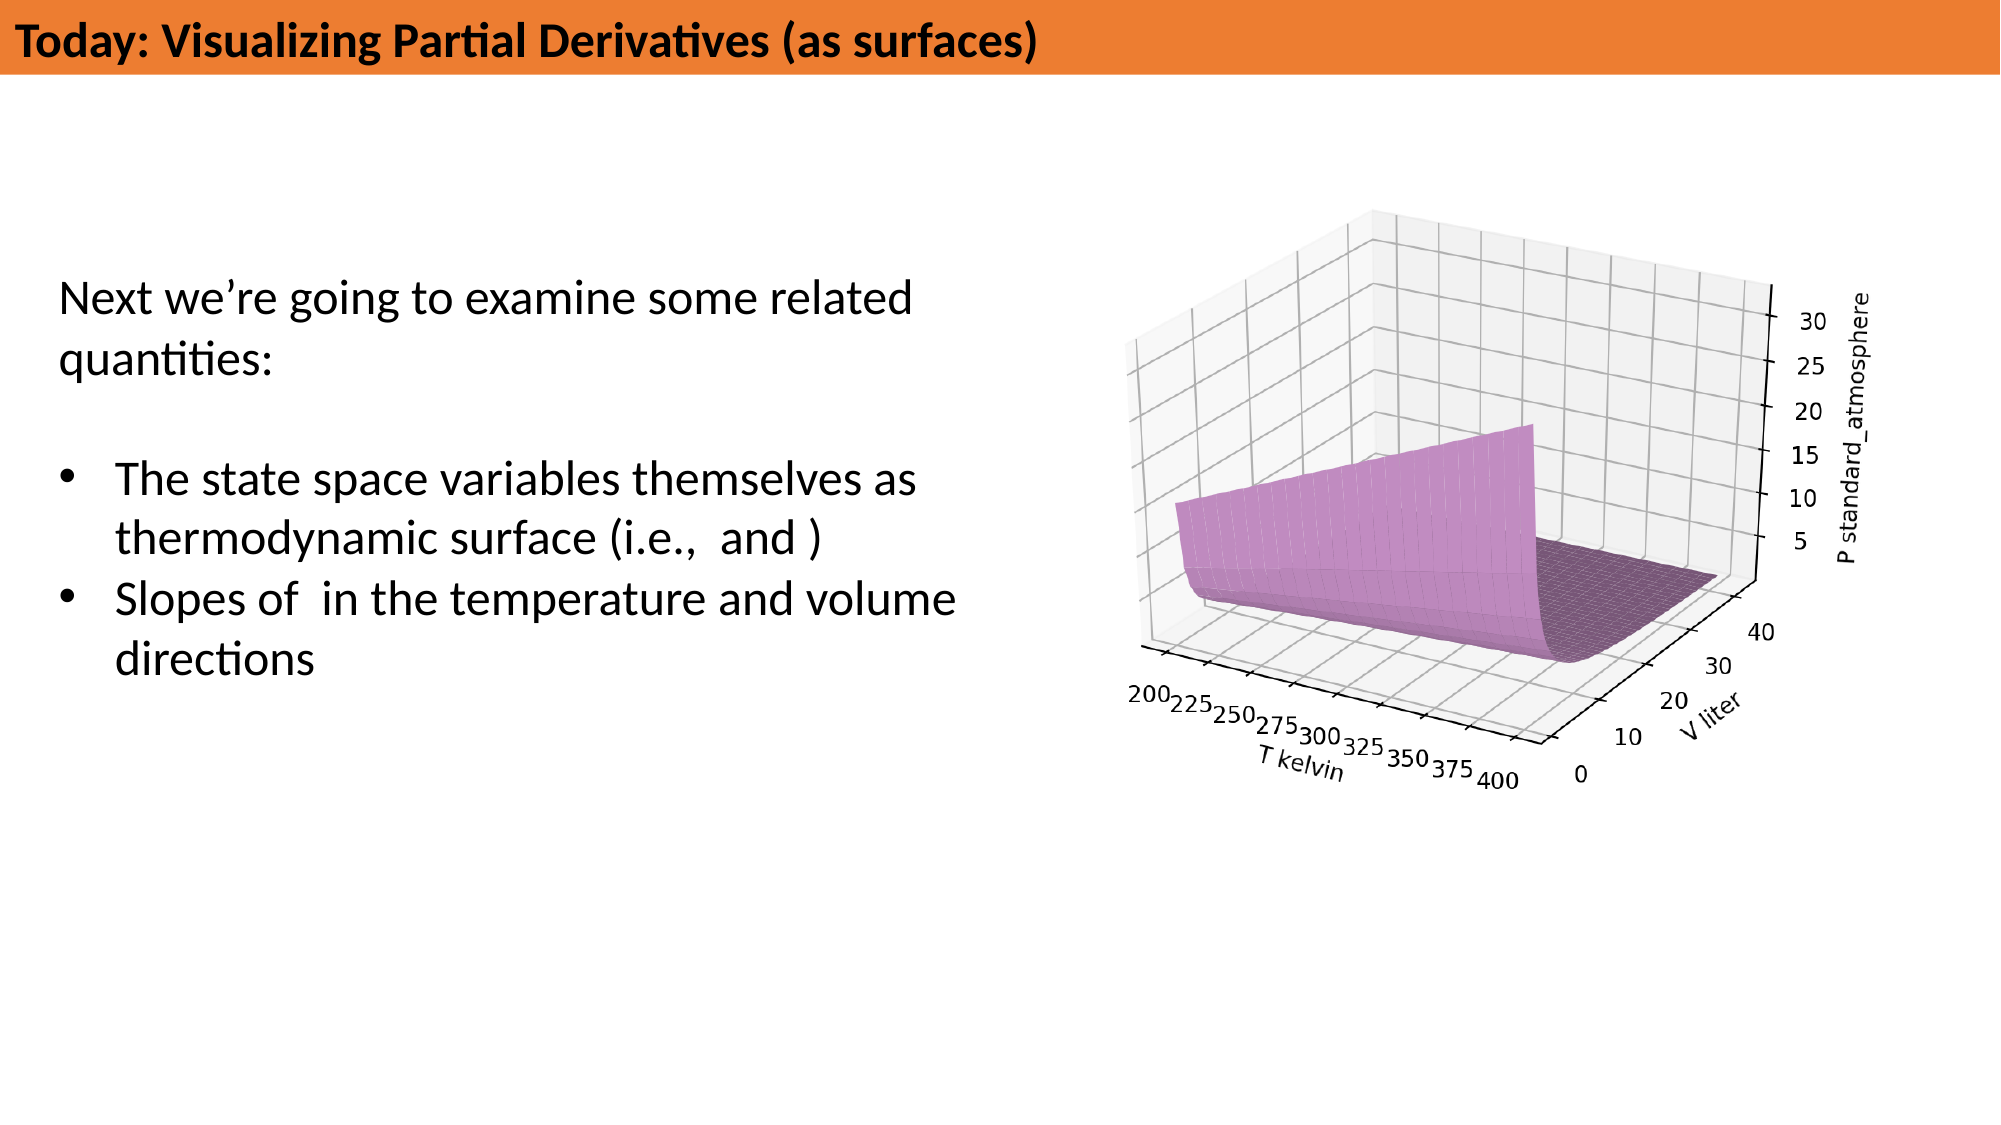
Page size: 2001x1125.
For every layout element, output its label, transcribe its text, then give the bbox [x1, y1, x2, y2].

picture [901, 75, 1957, 868]
text_box Today: Visualizing Partial Derivatives (as surfaces) [0, 0, 2000, 75]
